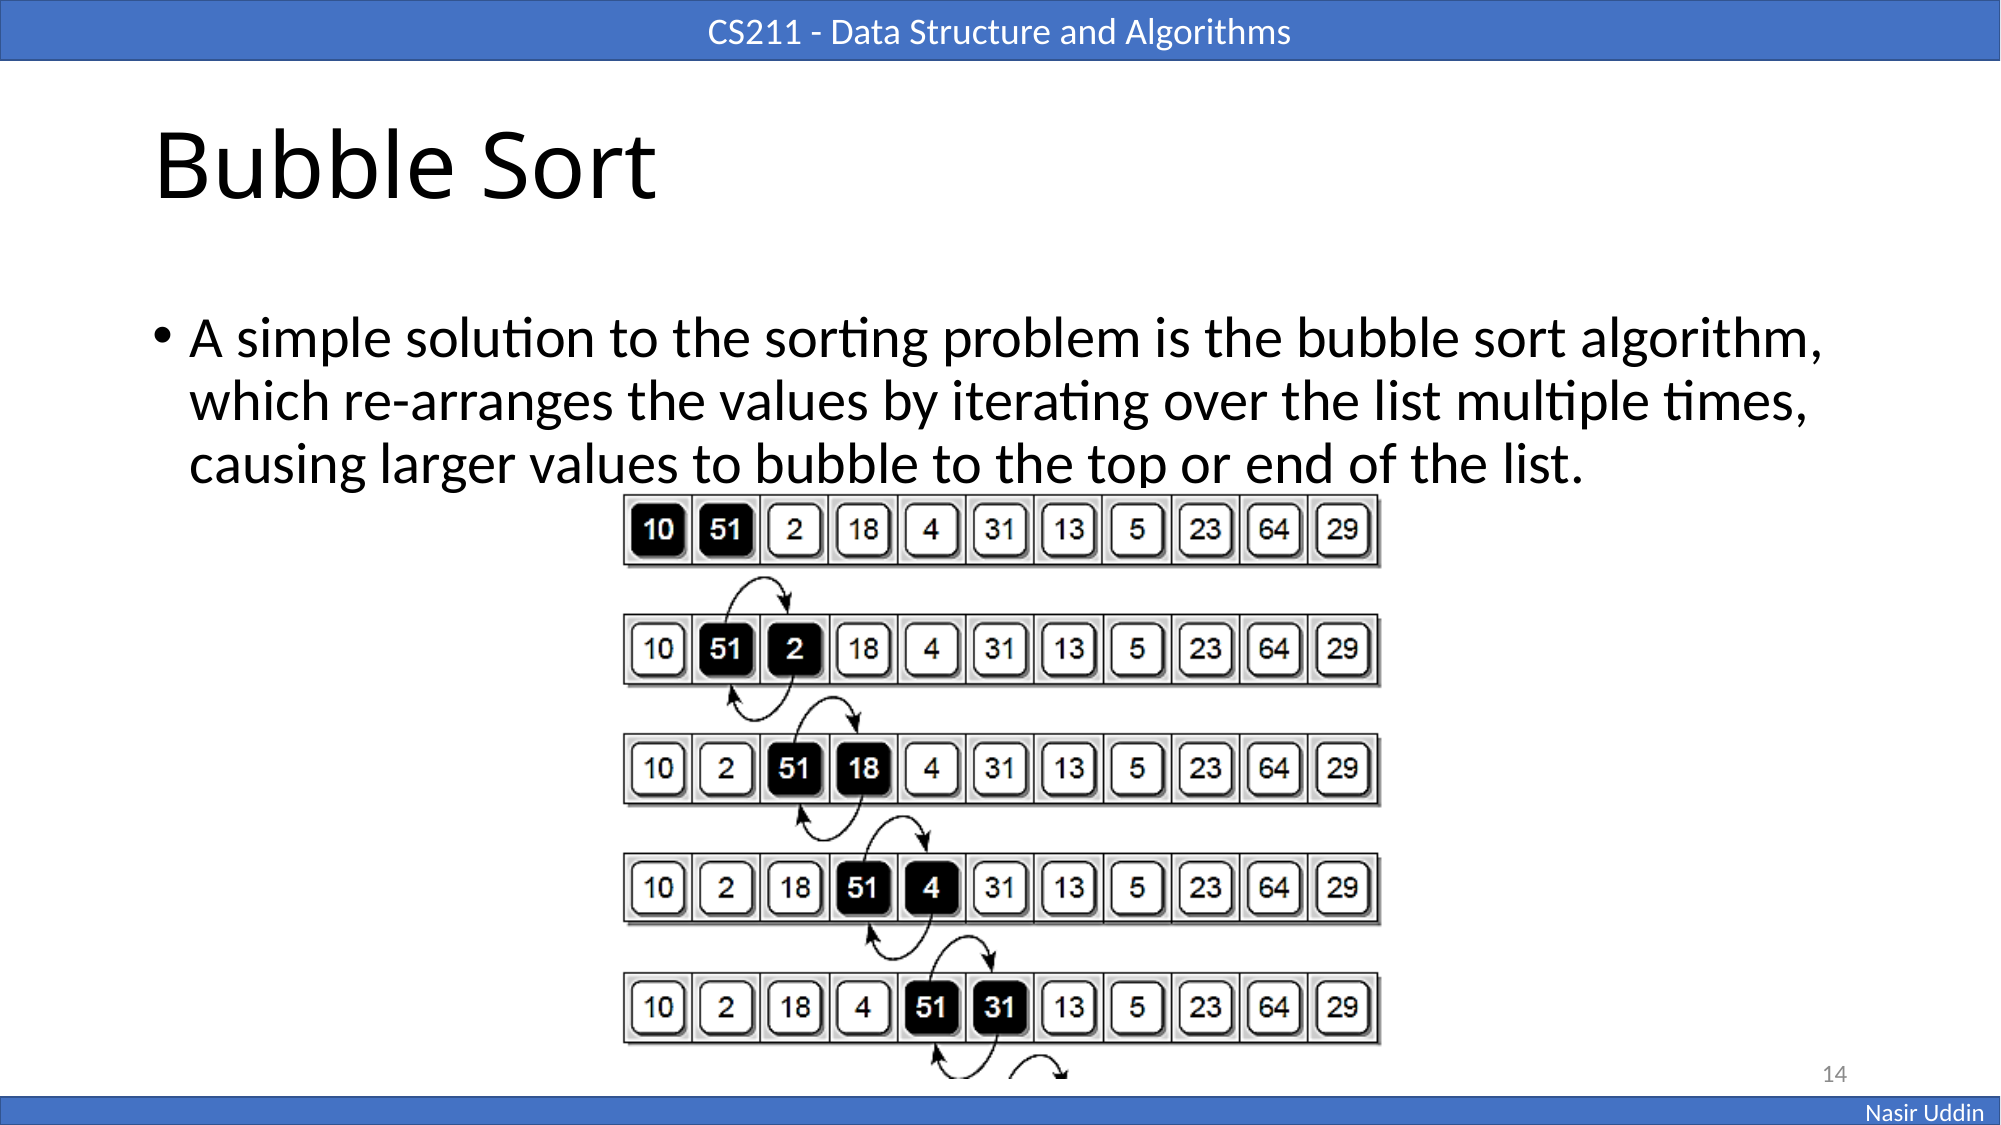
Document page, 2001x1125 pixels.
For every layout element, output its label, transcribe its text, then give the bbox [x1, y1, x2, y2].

slide_number 14 [1412, 1042, 1863, 1103]
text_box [617, 488, 1383, 1078]
picture [617, 488, 1385, 1079]
list A simple solution to the sorting problem is the bubble sort algorithm, which re-arranges the values by iterating over the list multiple times, causing larger values to bubble to the top or end of the list. [137, 299, 1863, 1014]
title Bubble Sort [137, 59, 1863, 278]
